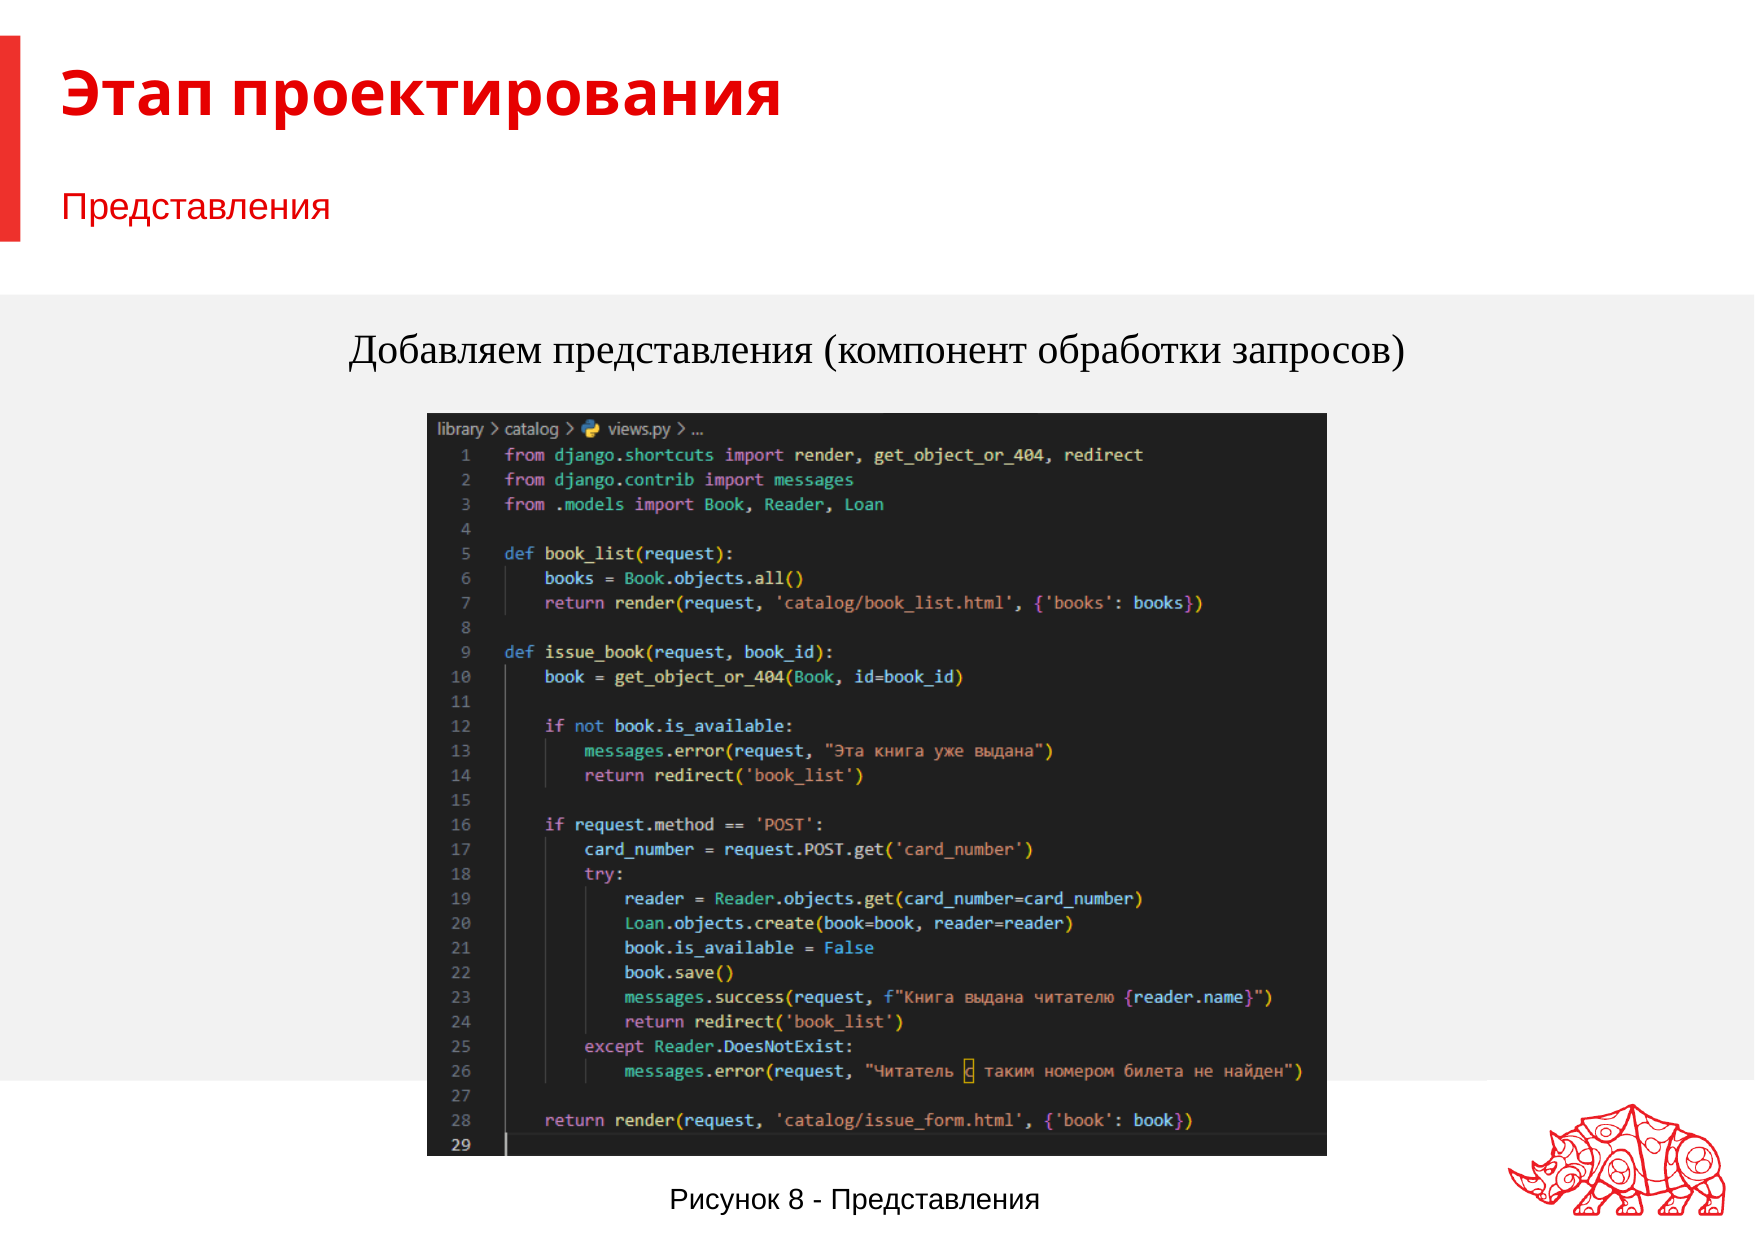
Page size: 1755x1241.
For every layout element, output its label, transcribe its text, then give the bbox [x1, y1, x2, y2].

text_box Рисунок 8 - Представления [578, 1172, 1132, 1223]
picture [1487, 1080, 1755, 1229]
title Этап проектирования [60, 0, 1650, 200]
picture [427, 412, 1327, 1156]
text_box Добавляем представления (компонент обработки запросов) [314, 314, 1440, 380]
list Представления [44, 72, 1370, 236]
